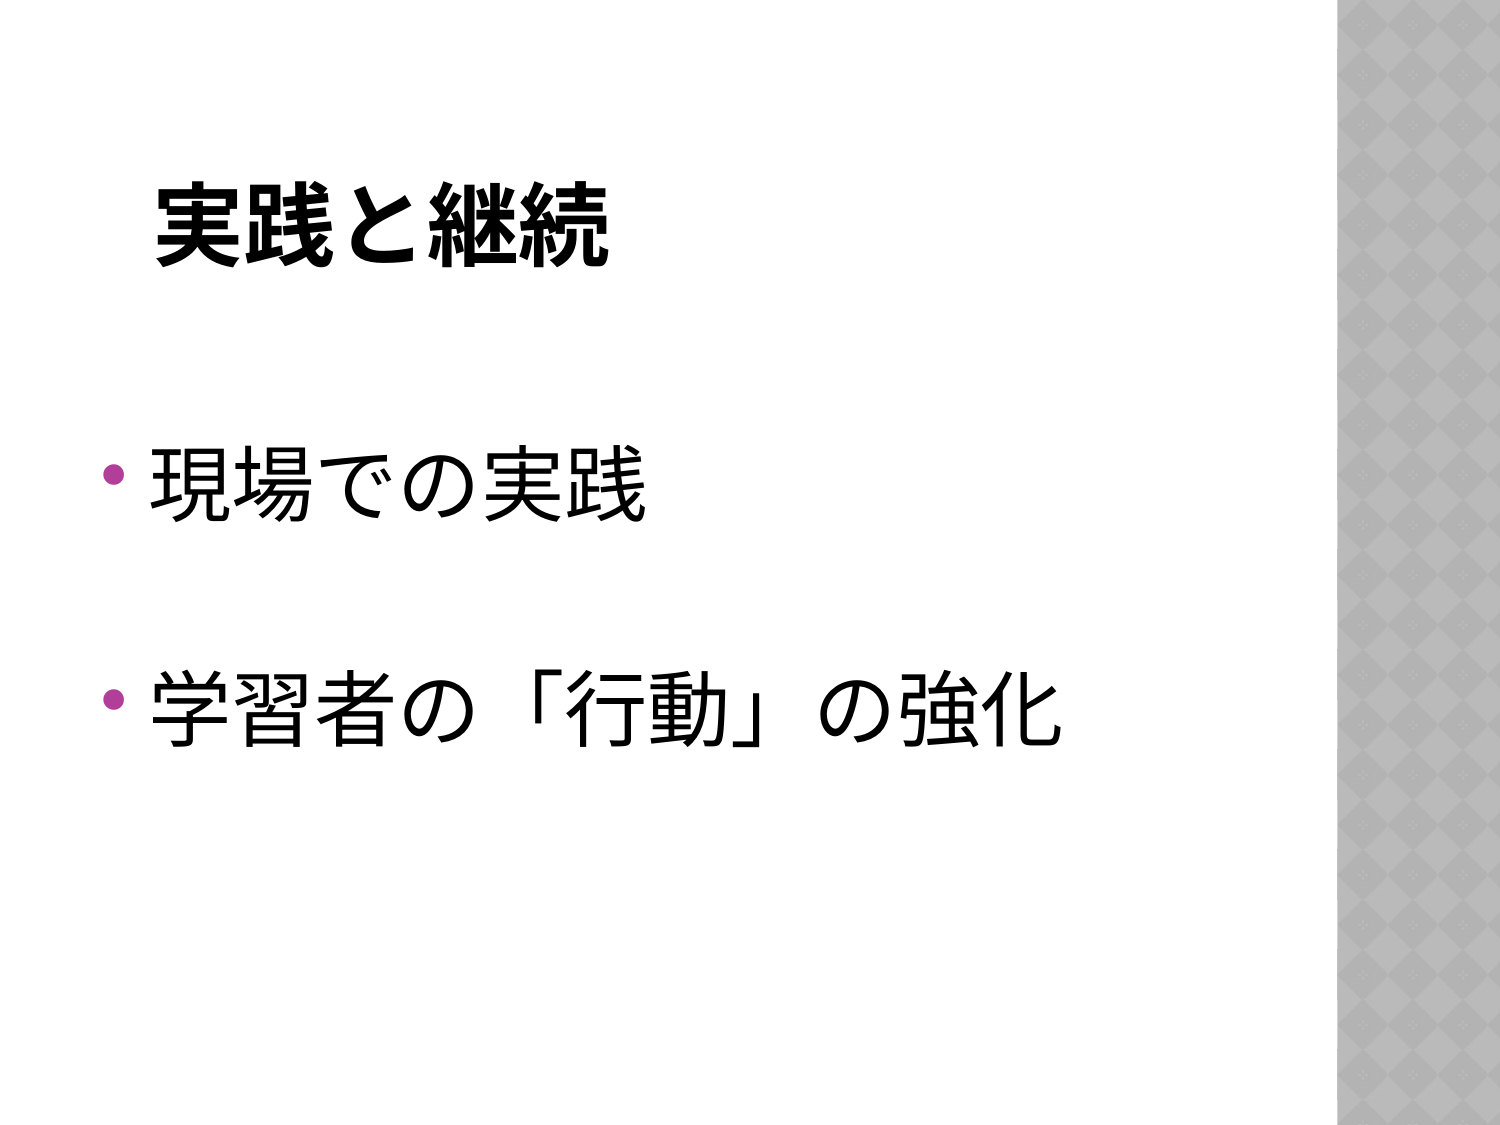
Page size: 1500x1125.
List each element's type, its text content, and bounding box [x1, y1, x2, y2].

title 実践と継続 [77, 90, 1266, 278]
list 現場での実践 学習者の「行動」の強化 [88, 424, 1402, 1125]
